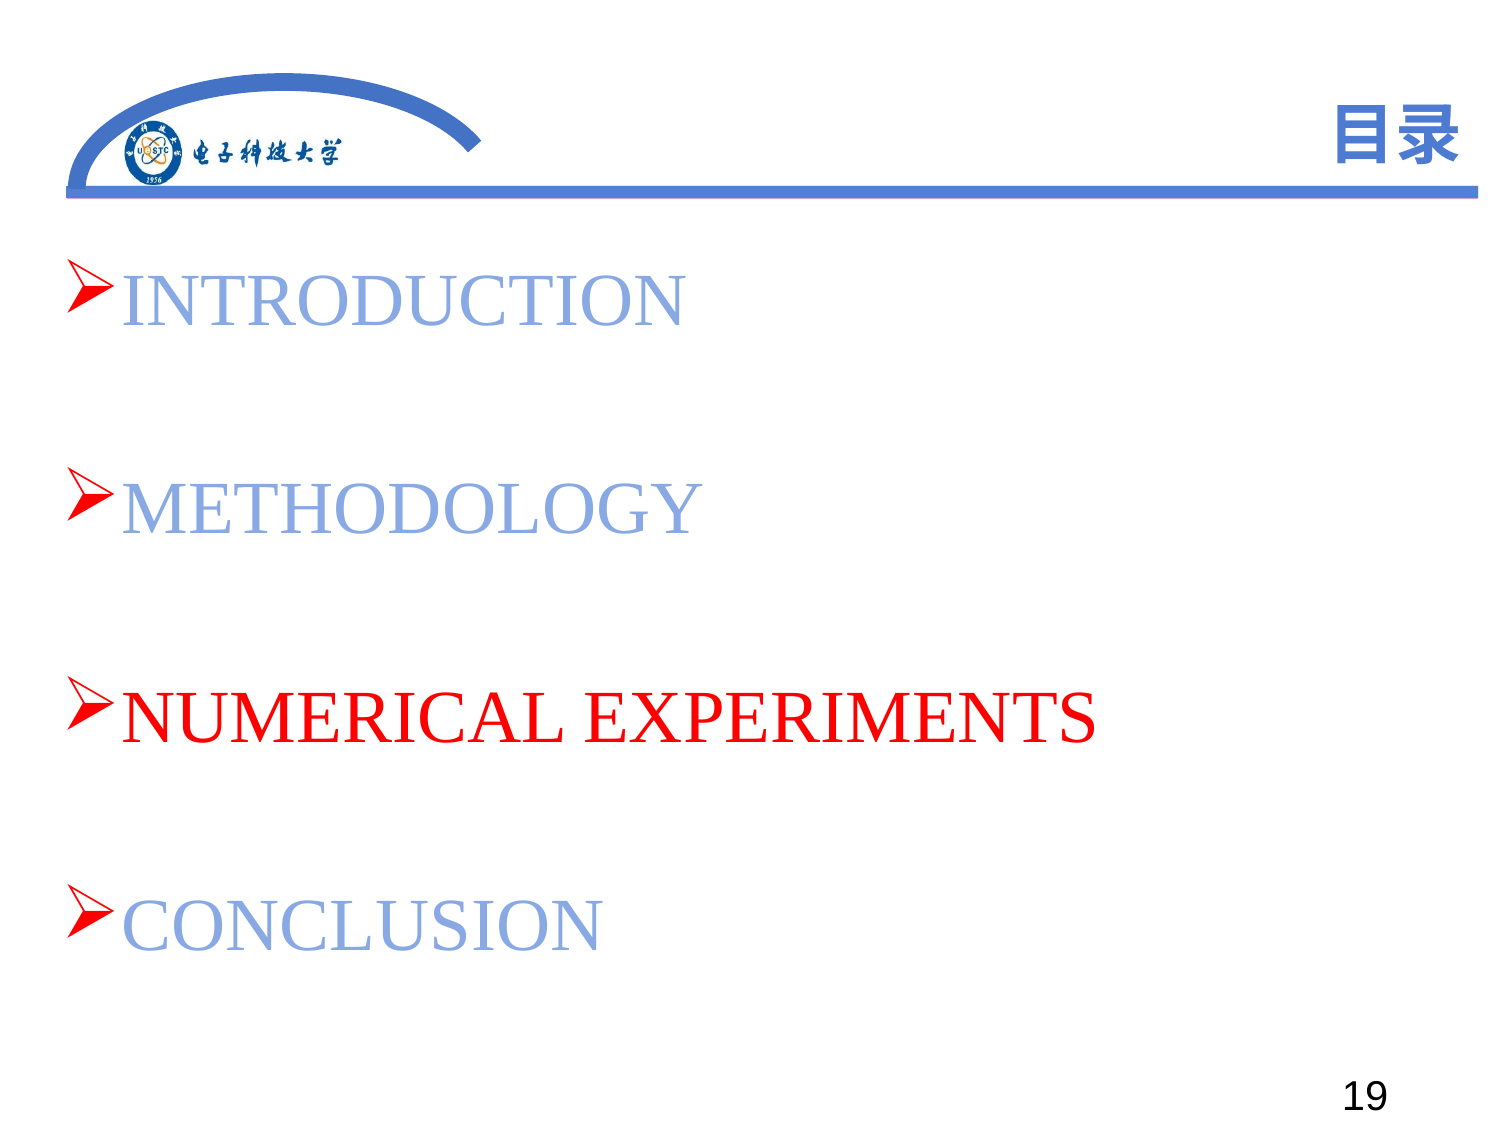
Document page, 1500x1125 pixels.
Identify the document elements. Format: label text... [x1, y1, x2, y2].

picture [118, 109, 352, 185]
title 目录 [527, 93, 1477, 190]
list INTRODUCTION METHODOLOGY NUMERICAL EXPERIMENTS CONCLUSION [46, 249, 1477, 1065]
